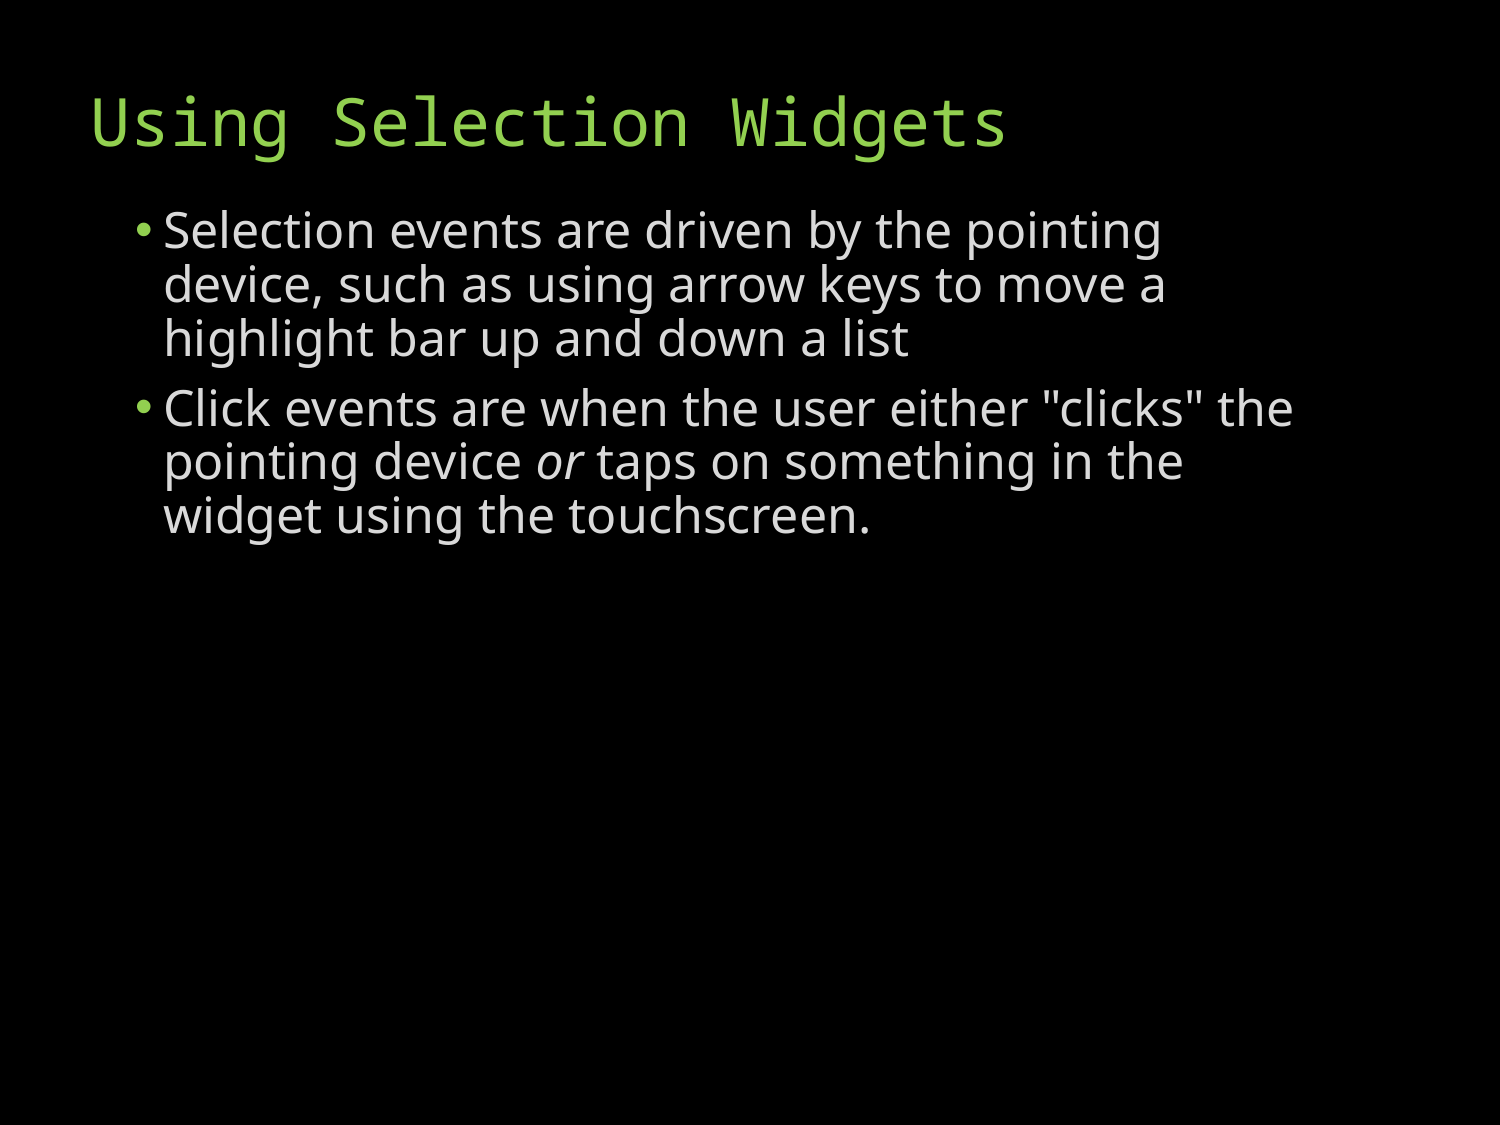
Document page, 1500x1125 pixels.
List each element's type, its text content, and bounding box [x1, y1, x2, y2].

title Using Selection Widgets [75, 69, 1313, 169]
list Selection events are driven by the pointing device, such as using arrow keys to move a highlight bar up and down a list Click events are when the user either "clicks" the pointing device or taps on something in the widget using the touchscreen. [75, 197, 1313, 1000]
